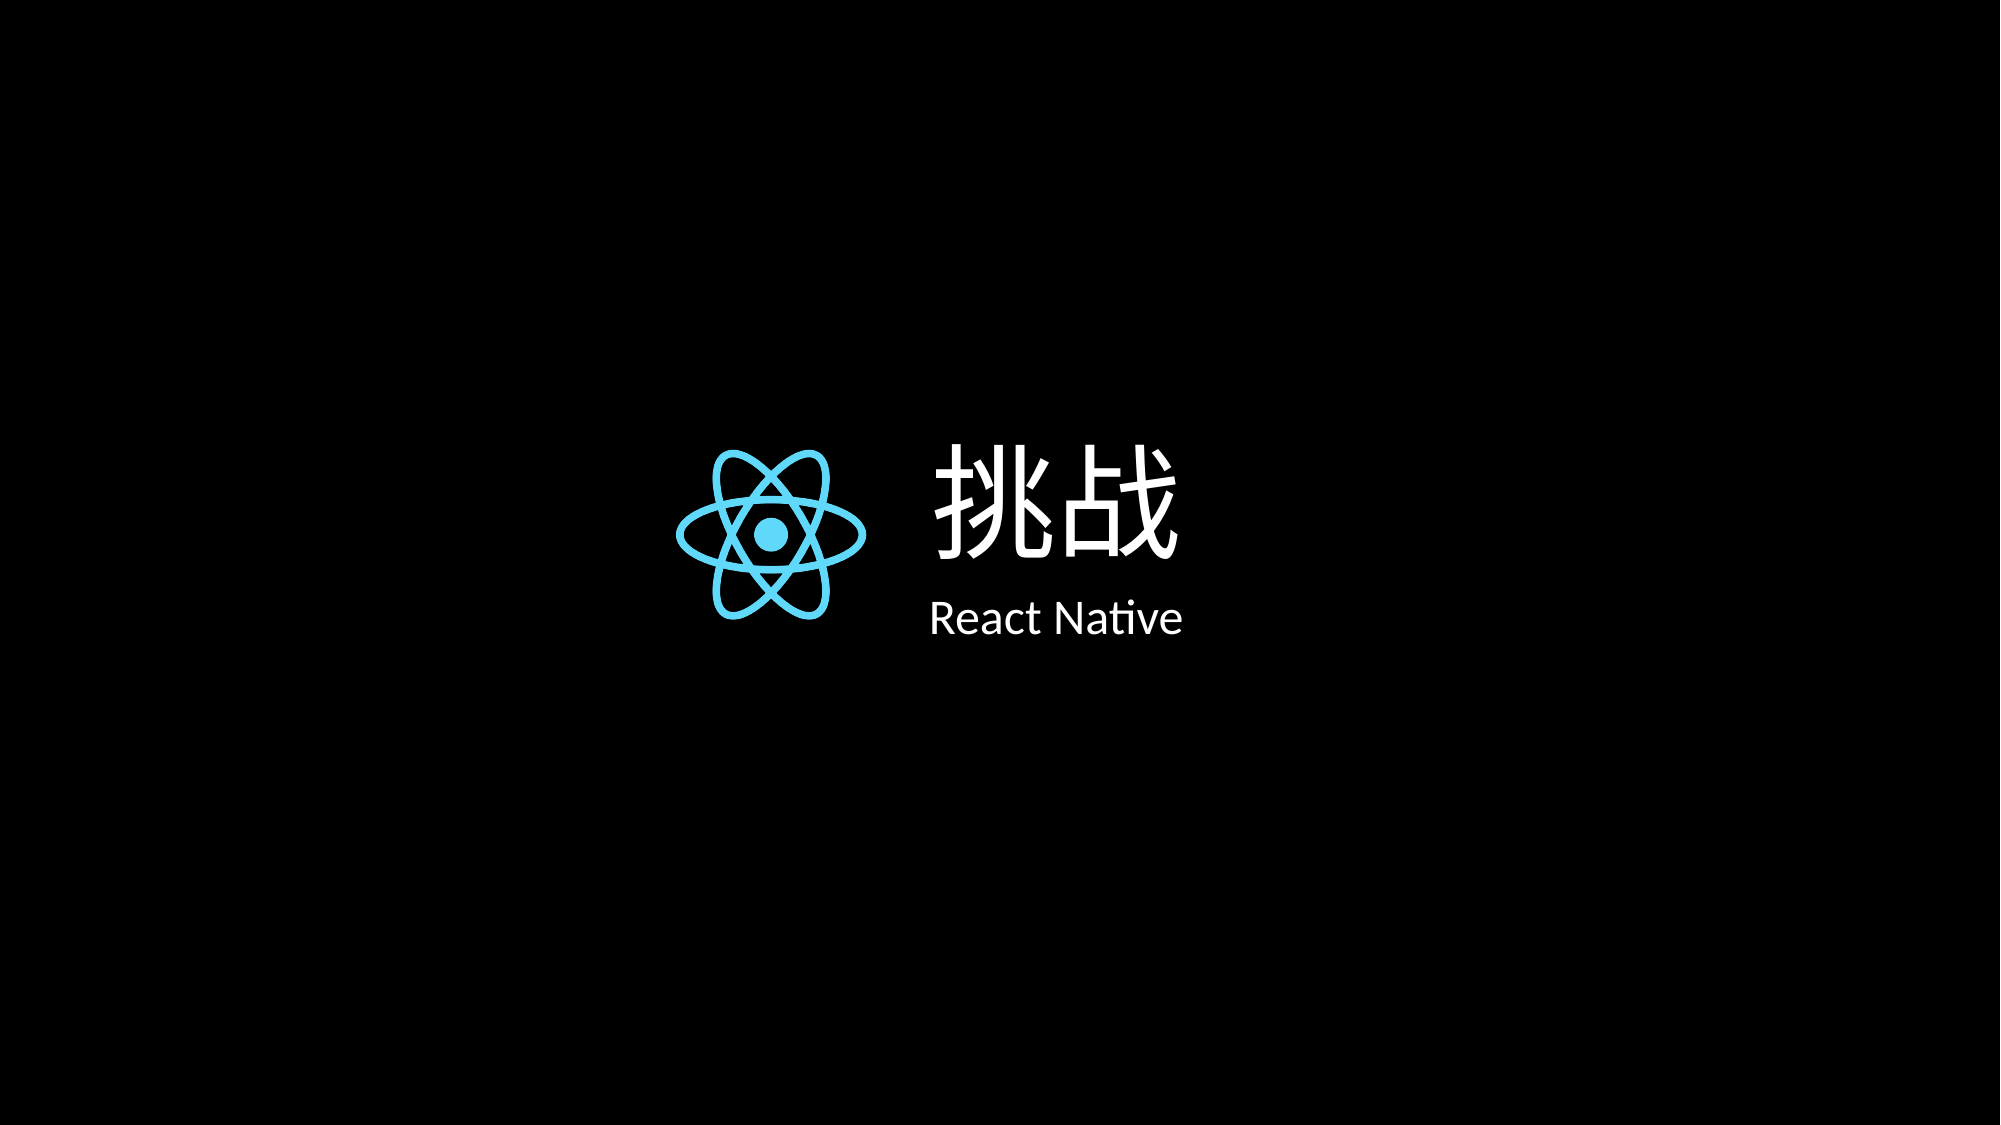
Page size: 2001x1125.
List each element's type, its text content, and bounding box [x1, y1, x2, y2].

picture [662, 429, 880, 647]
subtitle React Native [306, 583, 1807, 856]
title 挑战 [306, 192, 1807, 583]
